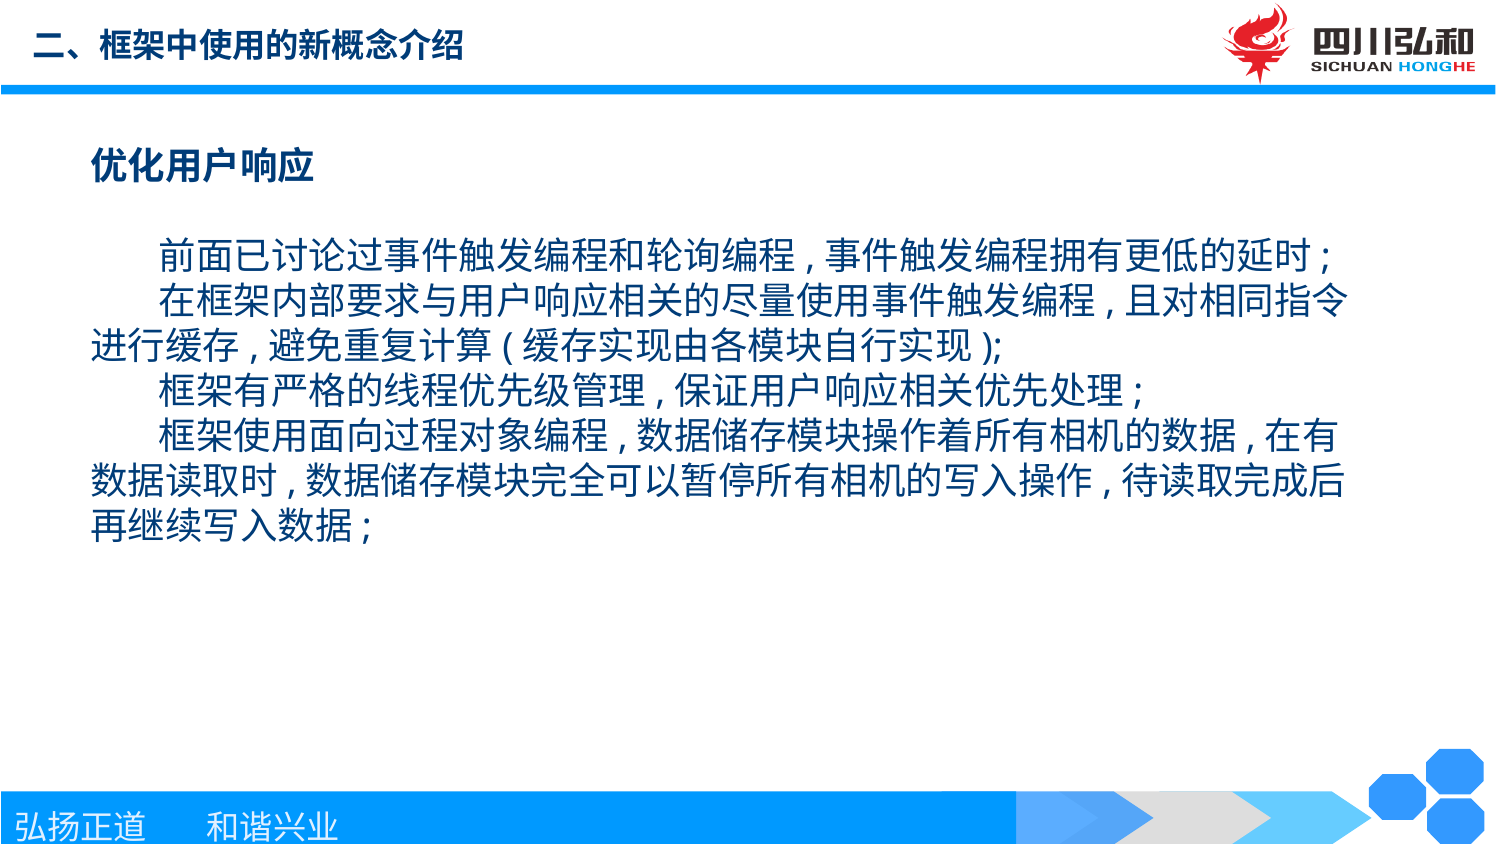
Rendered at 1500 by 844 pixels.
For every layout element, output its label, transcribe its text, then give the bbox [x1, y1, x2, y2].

text_box 优化用户响应 前面已讨论过事件触发编程和轮询编程,事件触发编程拥有更低的延时; 在框架内部要求与用户响应相关的尽量使用事件触发编程,且对相同指令进行缓存,避免重复计算(缓存实现由各模块自行实现); 框架有严格的线程优先级管理,保证用户响应相关优先处理; 框架使用面向过程对象编程,数据储存模块操作着所有相机的数据,在有数据读取时,数据储存模块完全可以暂停所有相机的写入操作,待读取完成后再继续写入数据; [79, 136, 1386, 553]
text_box 二、框架中使用的新概念介绍 [18, 16, 548, 132]
picture [1221, 2, 1475, 84]
text_box [414, 307, 981, 365]
